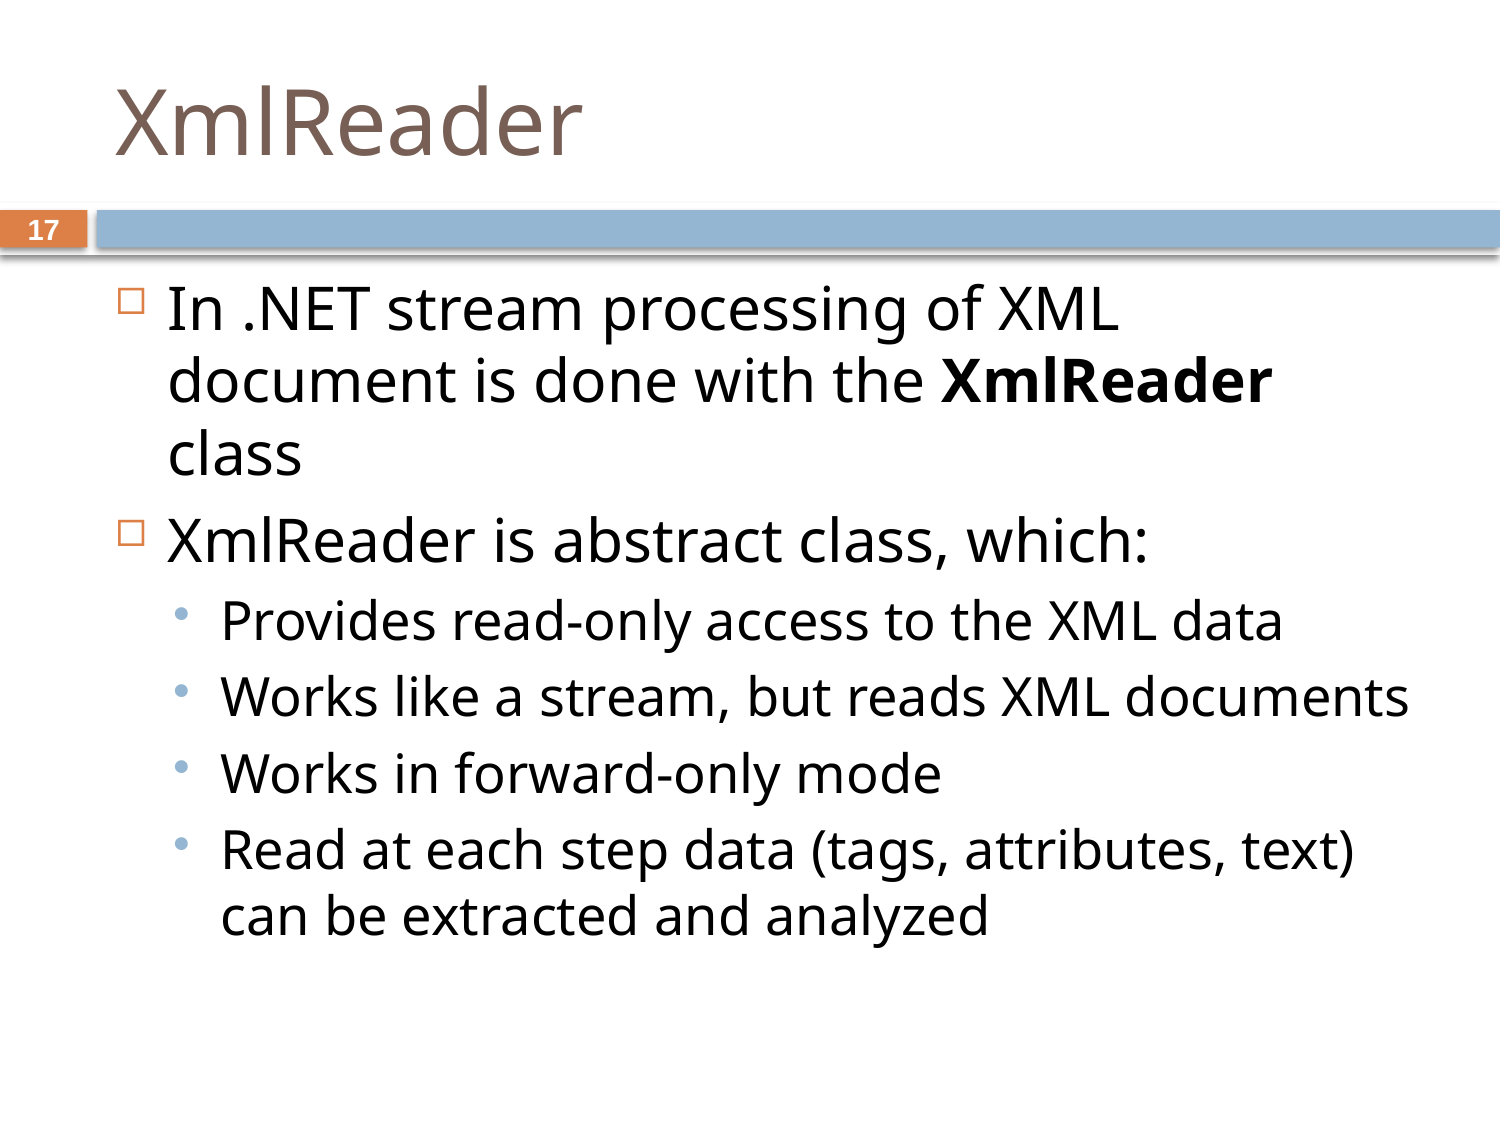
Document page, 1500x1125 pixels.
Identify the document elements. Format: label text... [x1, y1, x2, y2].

list In .NET stream processing of XML document is done with the XmlReader class XmlReader is abstract class, which: Provides read-only access to the XML data Works like a stream, but reads XML documents Works in forward-only mode Read at each step data (tags, attributes, text) can be extracted and analyzed [100, 262, 1438, 1000]
slide_number 17 [0, 208, 88, 249]
title XmlReader [100, 37, 1438, 200]
